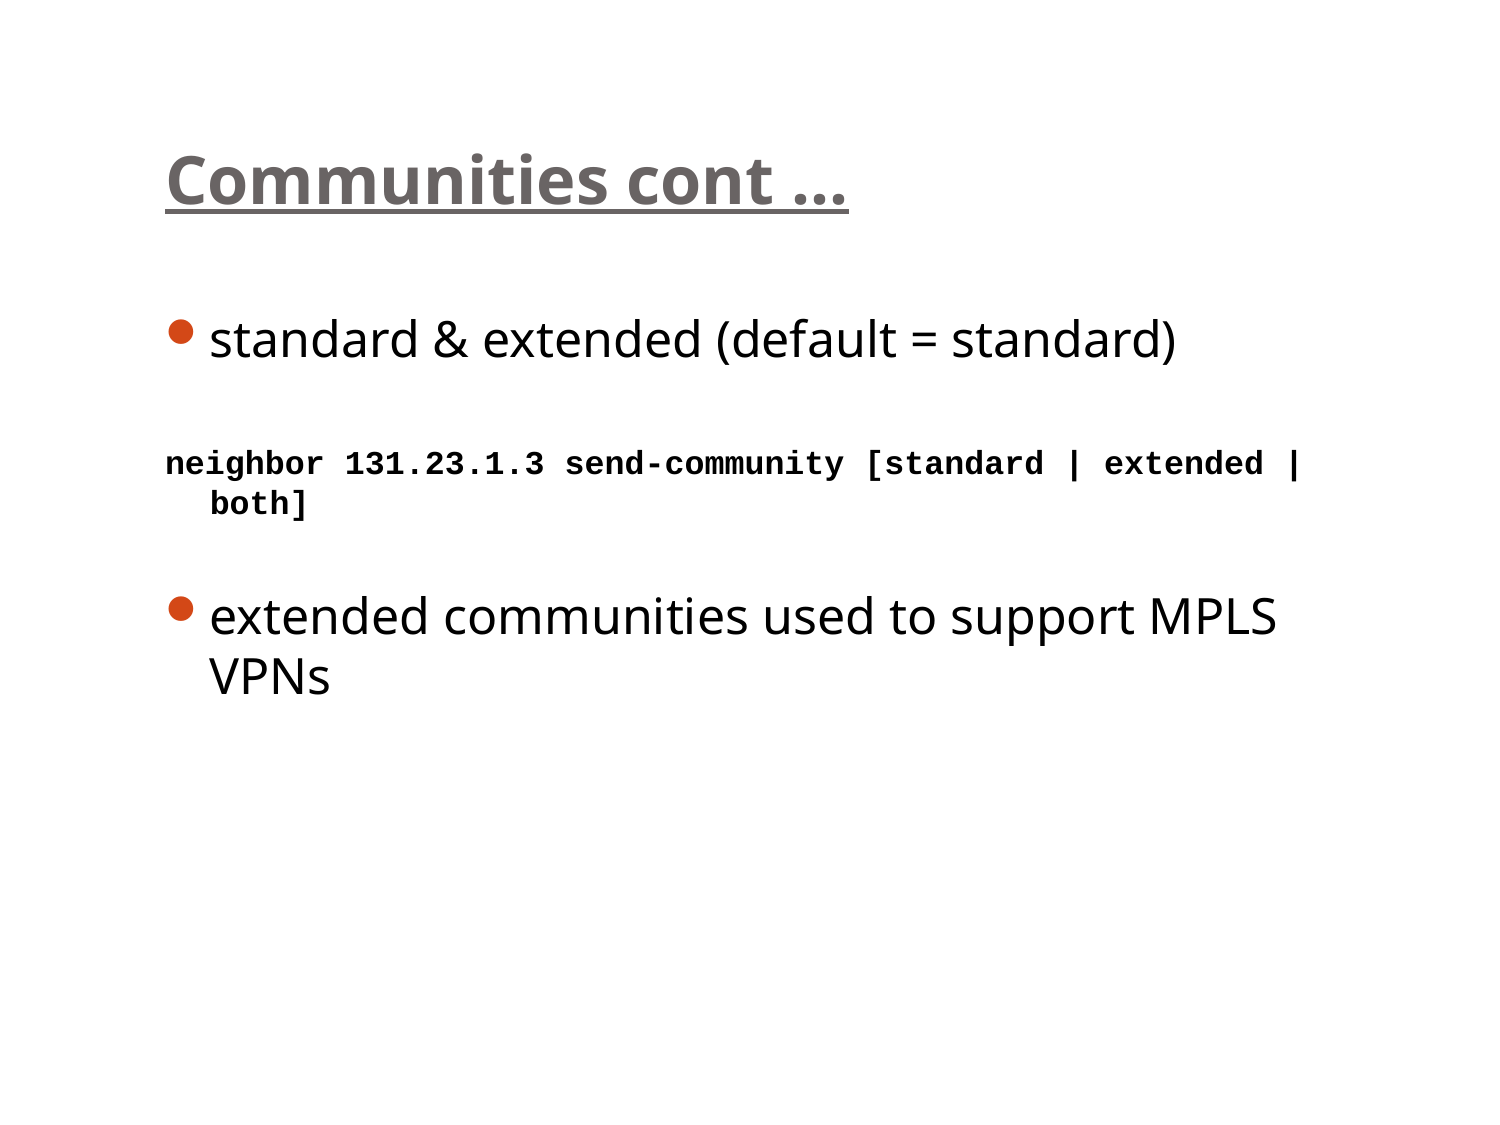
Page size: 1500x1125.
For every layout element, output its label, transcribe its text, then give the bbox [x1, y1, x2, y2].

title Communities cont … [150, 45, 1425, 233]
list standard & extended (default = standard) neighbor 131.23.1.3 send-community [standard | extended | both] extended communities used to support MPLS VPNs [150, 237, 1425, 988]
